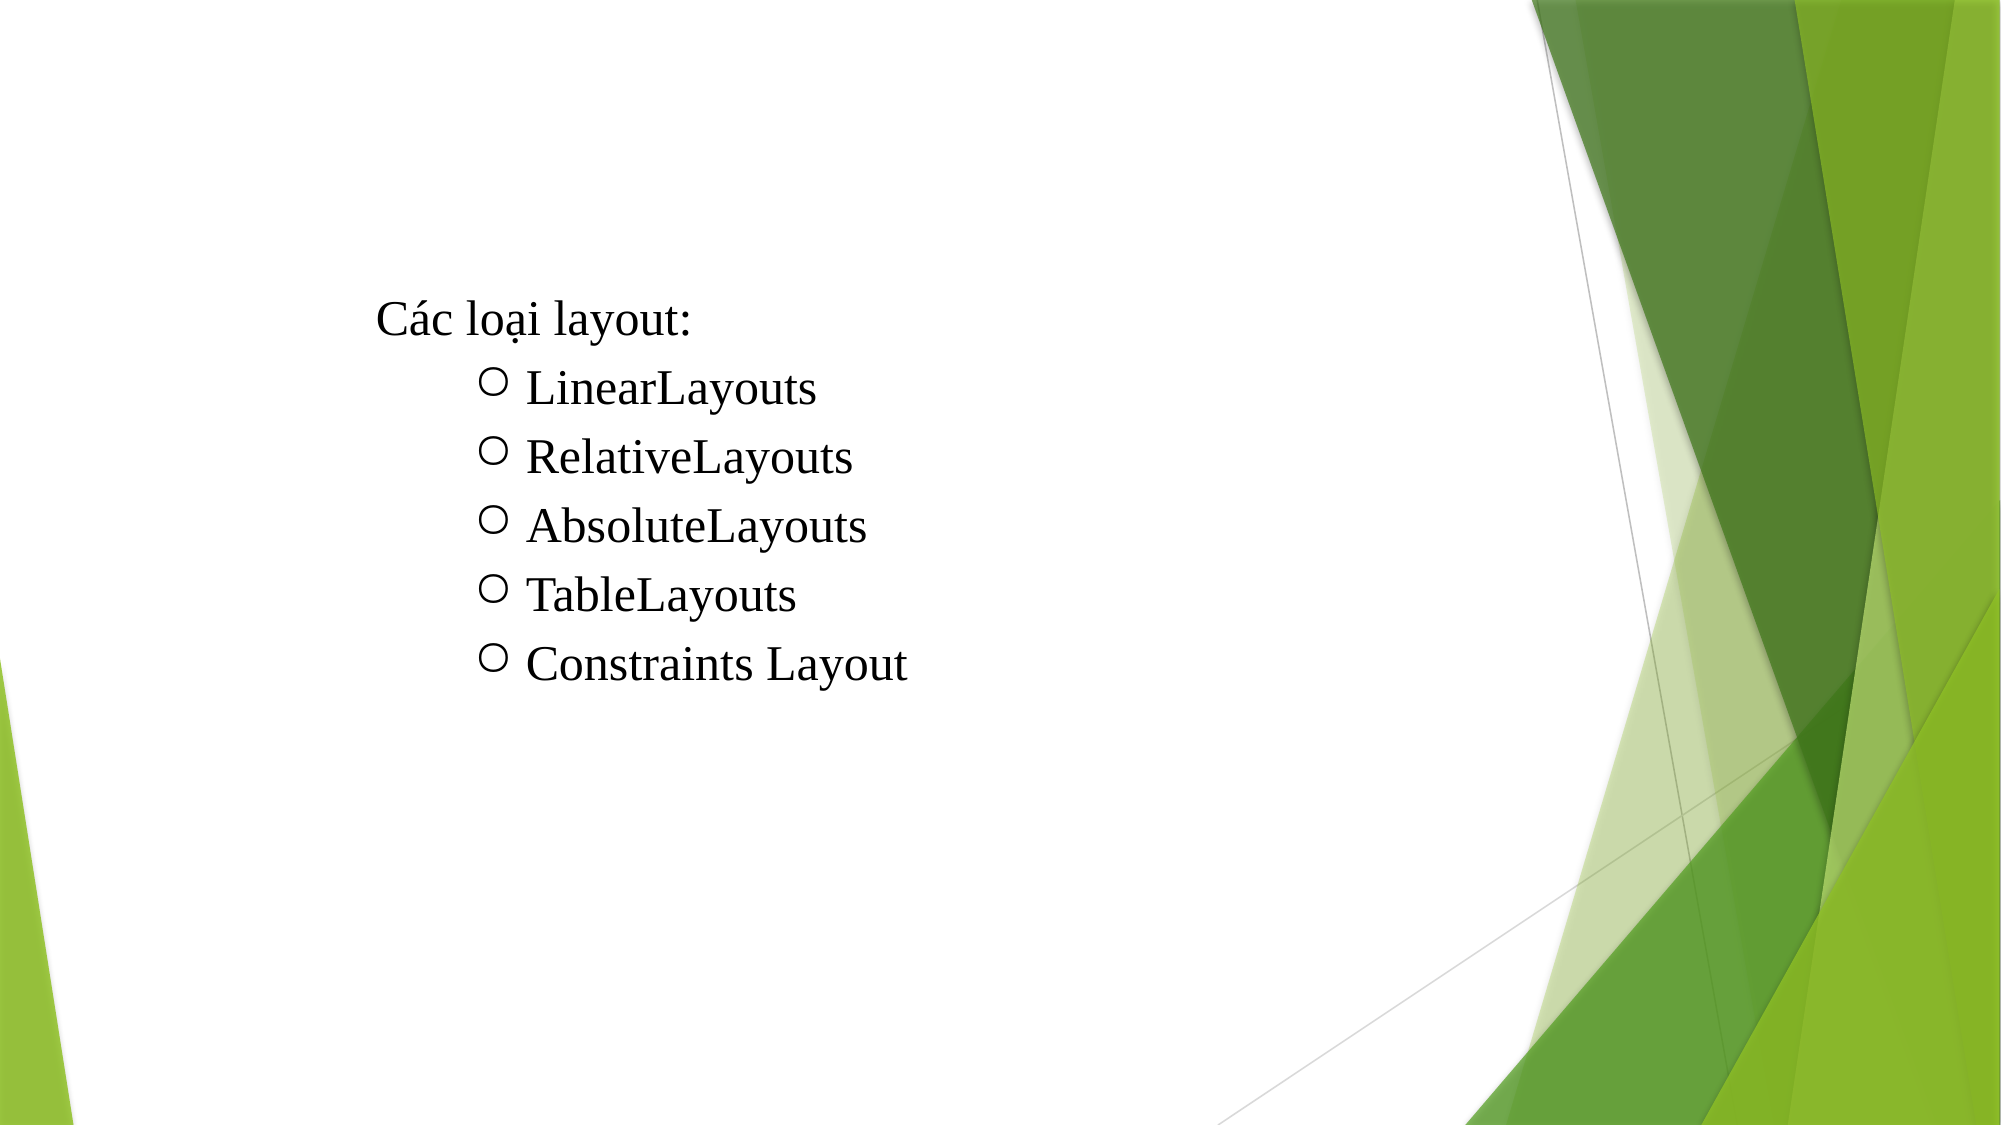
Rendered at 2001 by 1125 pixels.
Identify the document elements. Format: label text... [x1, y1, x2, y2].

text_box Các loại layout: LinearLayouts RelativeLayouts AbsoluteLayouts TableLayouts Constraints Layout [361, 278, 924, 698]
